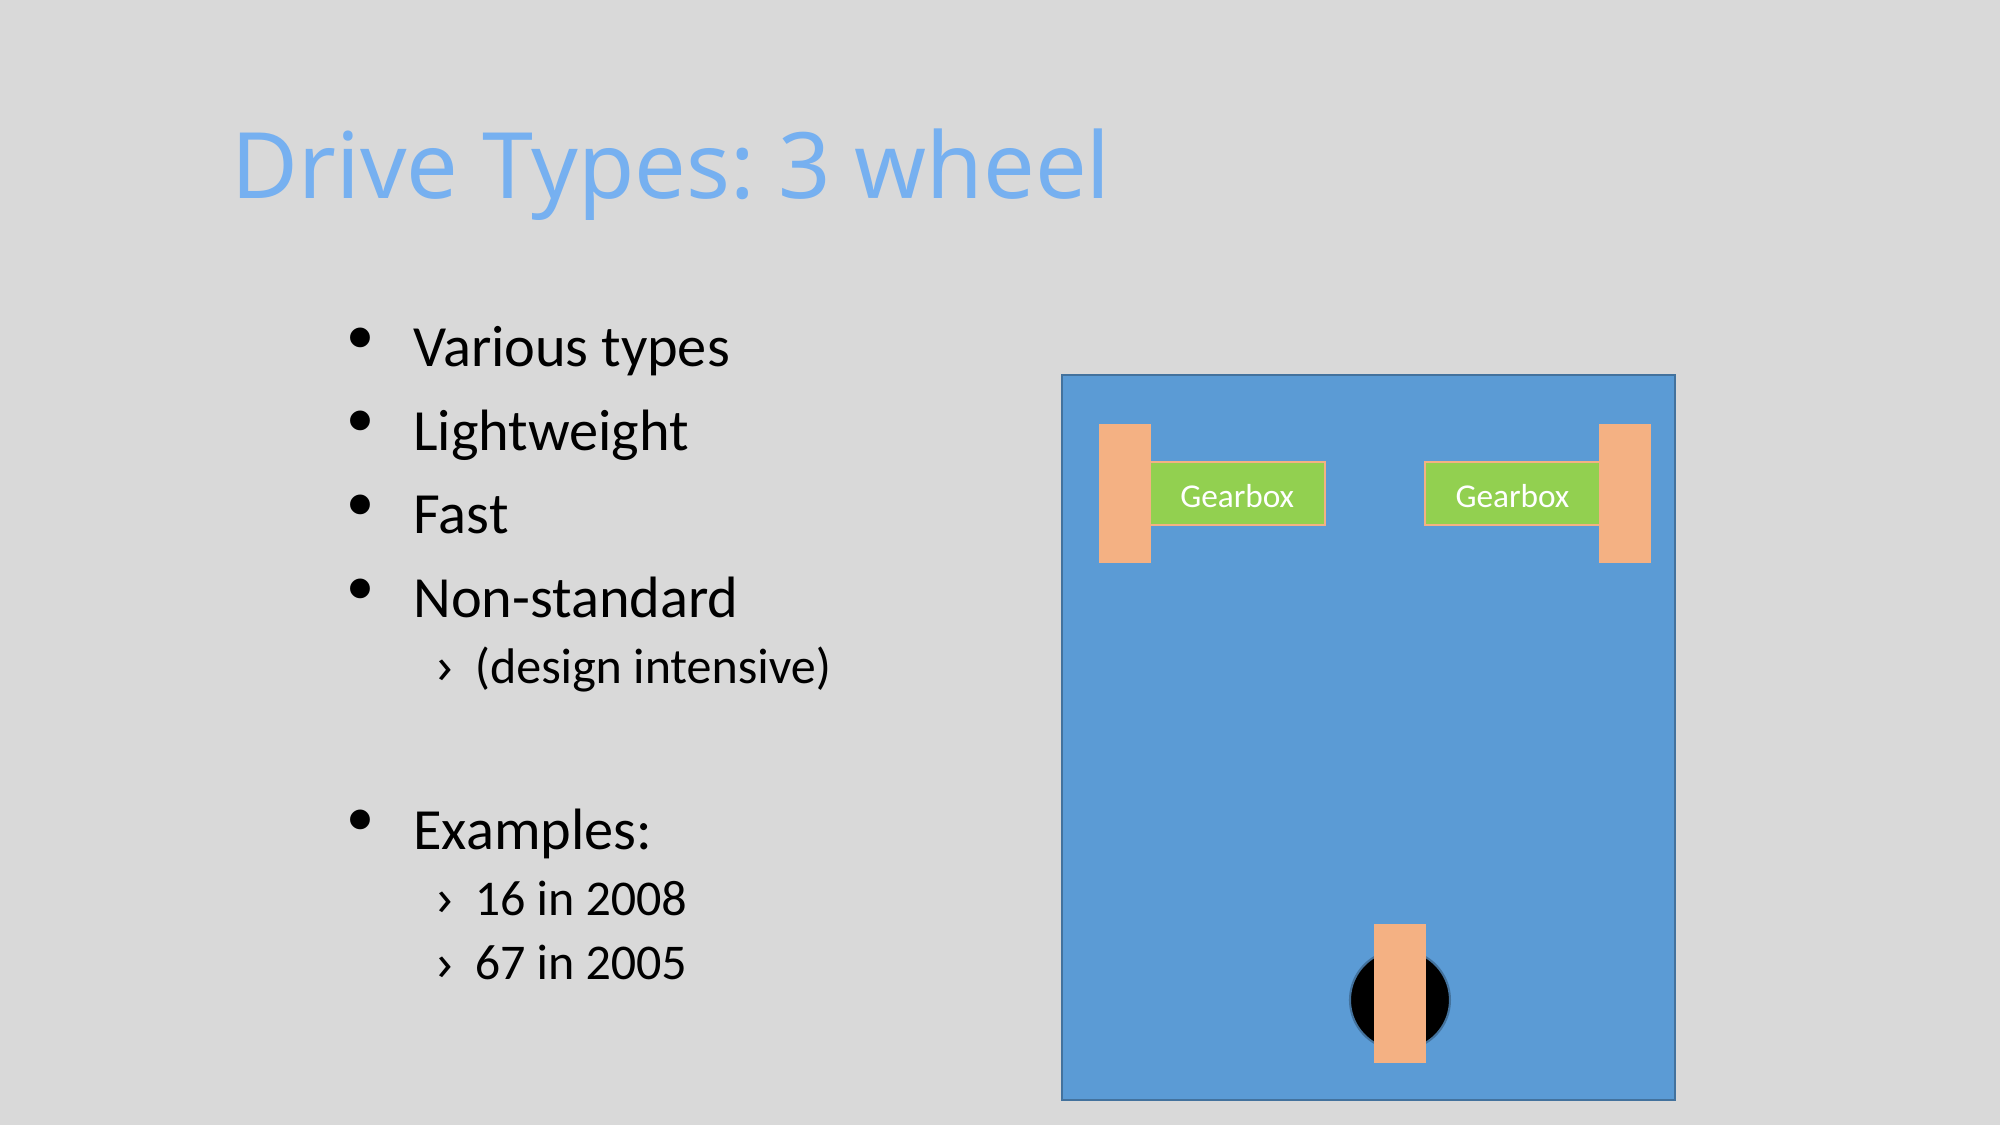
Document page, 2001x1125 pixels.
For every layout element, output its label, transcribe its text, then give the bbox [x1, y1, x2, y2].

text_box [1061, 374, 1676, 1101]
list Various types Lightweight Fast Non-standard (design intensive) Examples: 16 in 2008 67 in 2005 [324, 308, 1675, 1059]
text_box Gearbox [1151, 461, 1326, 526]
text_box [1099, 424, 1151, 563]
title Drive Types: 3 wheel [137, 59, 1863, 278]
text_box Gearbox [1424, 461, 1599, 526]
text_box [1599, 424, 1651, 563]
text_box [1374, 924, 1426, 1063]
